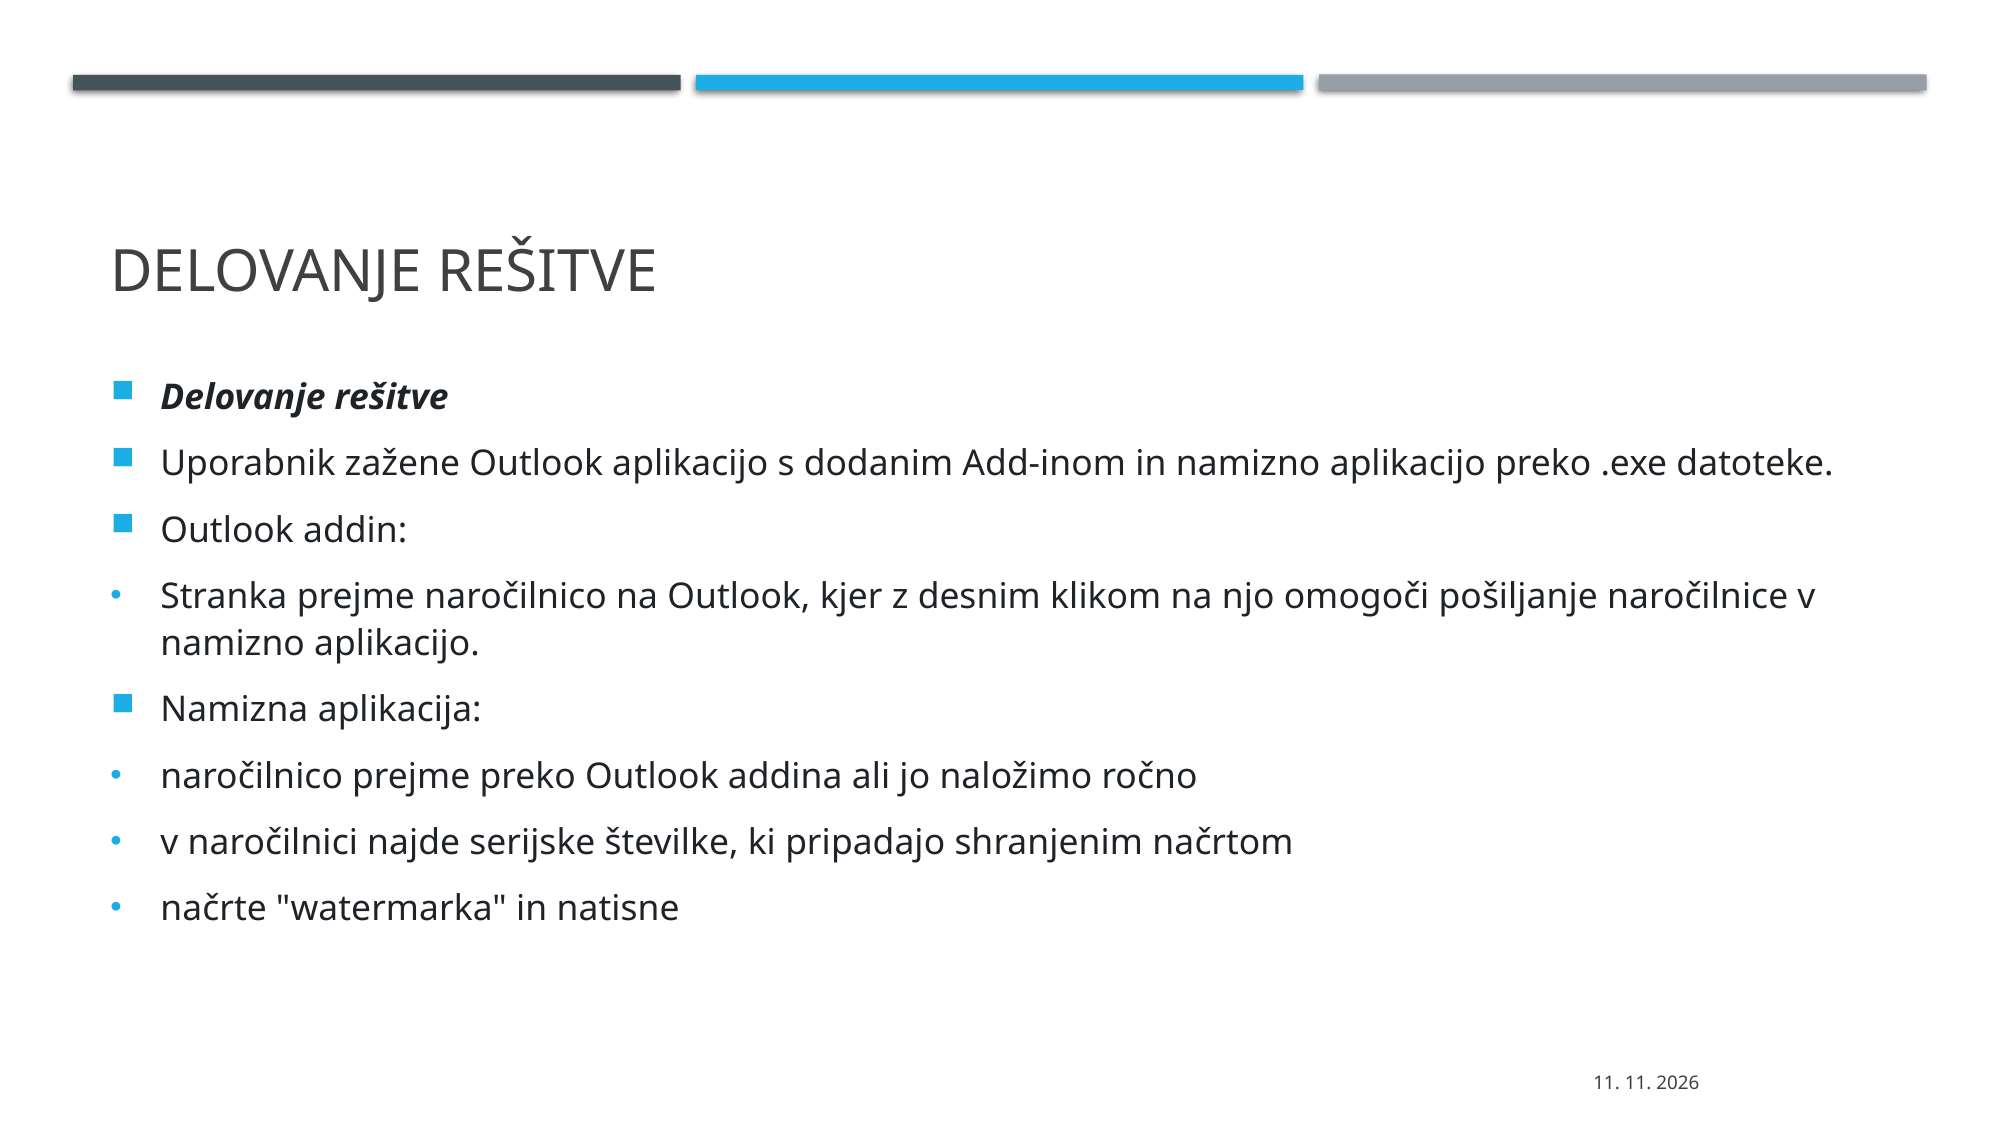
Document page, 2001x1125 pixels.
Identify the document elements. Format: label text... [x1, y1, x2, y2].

slide_number 7. 06. 2023 [1247, 1053, 1715, 1114]
title Delovanje rešitve [95, 115, 1905, 311]
list Delovanje rešitve Uporabnik zažene Outlook aplikacijo s dodanim Add-inom in namizno aplikacijo preko .exe datoteke. Outlook addin: Stranka prejme naročilnico na Outlook, kjer z desnim klikom na njo omogoči pošiljanje naročilnice v namizno aplikacijo. Namizna aplikacija: naročilnico prejme preko Outlook addina ali jo naložimo ročno v naročilnici najde serijske številke, ki pripadajo shranjenim načrtom načrte "watermarka" in natisne [95, 383, 1905, 981]
